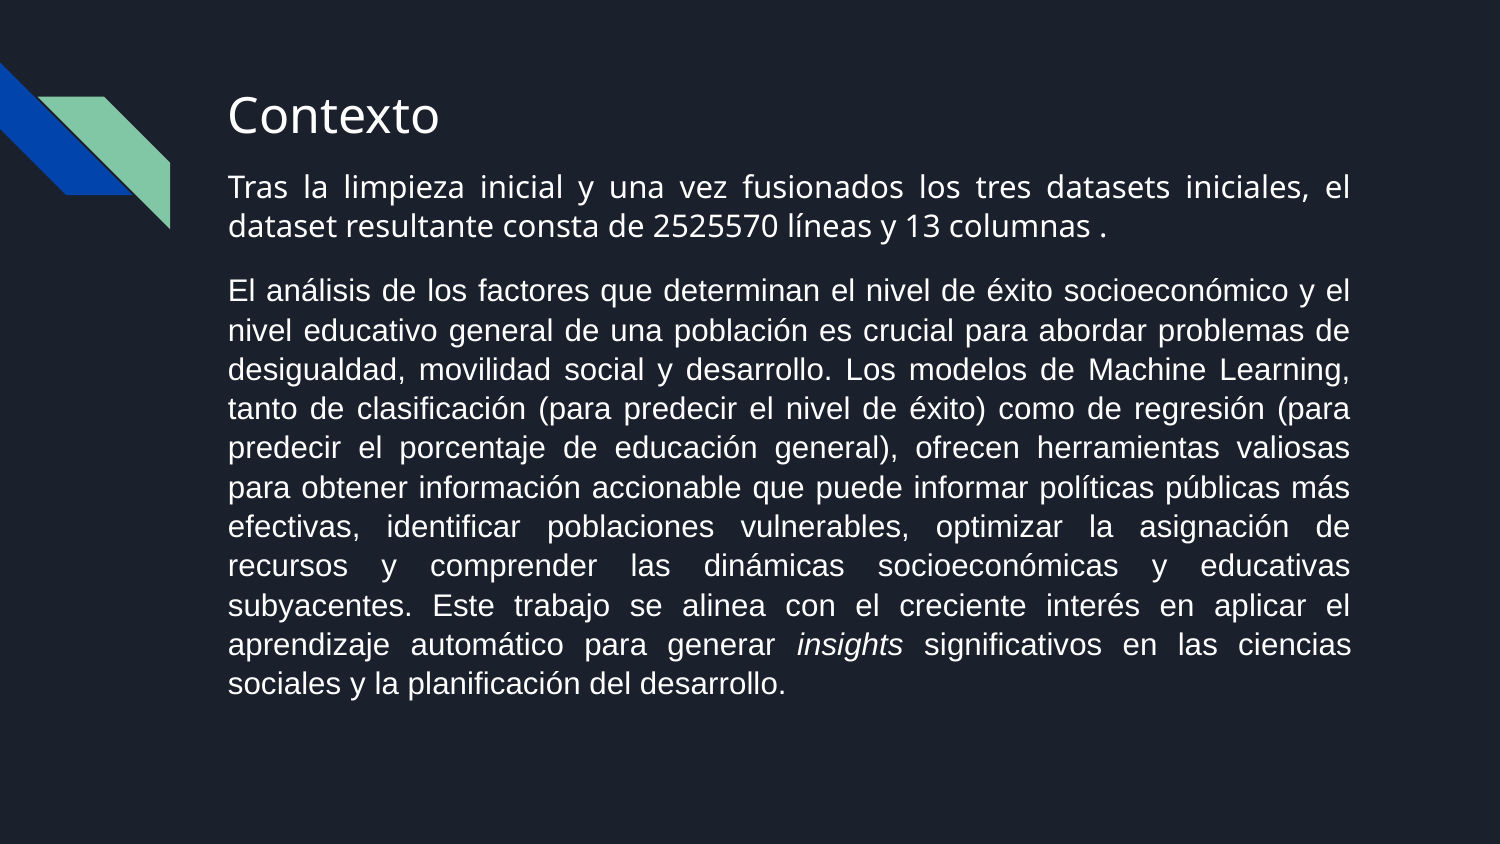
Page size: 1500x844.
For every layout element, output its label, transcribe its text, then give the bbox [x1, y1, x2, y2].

list Tras la limpieza inicial y una vez fusionados los tres datasets iniciales, el dataset resultante consta de 2525570 líneas y 13 columnas . El análisis de los factores que determinan el nivel de éxito socioeconómico y el nivel educativo general de una población es crucial para abordar problemas de desigualdad, movilidad social y desarrollo. Los modelos de Machine Learning, tanto de clasificación (para predecir el nivel de éxito) como de regresión (para predecir el porcentaje de educación general), ofrecen herramientas valiosas para obtener información accionable que puede informar políticas públicas más efectivas, identificar poblaciones vulnerables, optimizar la asignación de recursos y comprender las dinámicas socioeconómicas y educativas subyacentes. Este trabajo se alinea con el creciente interés en aplicar el aprendizaje automático para generar insights significativos en las ciencias sociales y la planificación del desarrollo. [212, 150, 1368, 735]
title Contexto [212, 64, 1368, 150]
